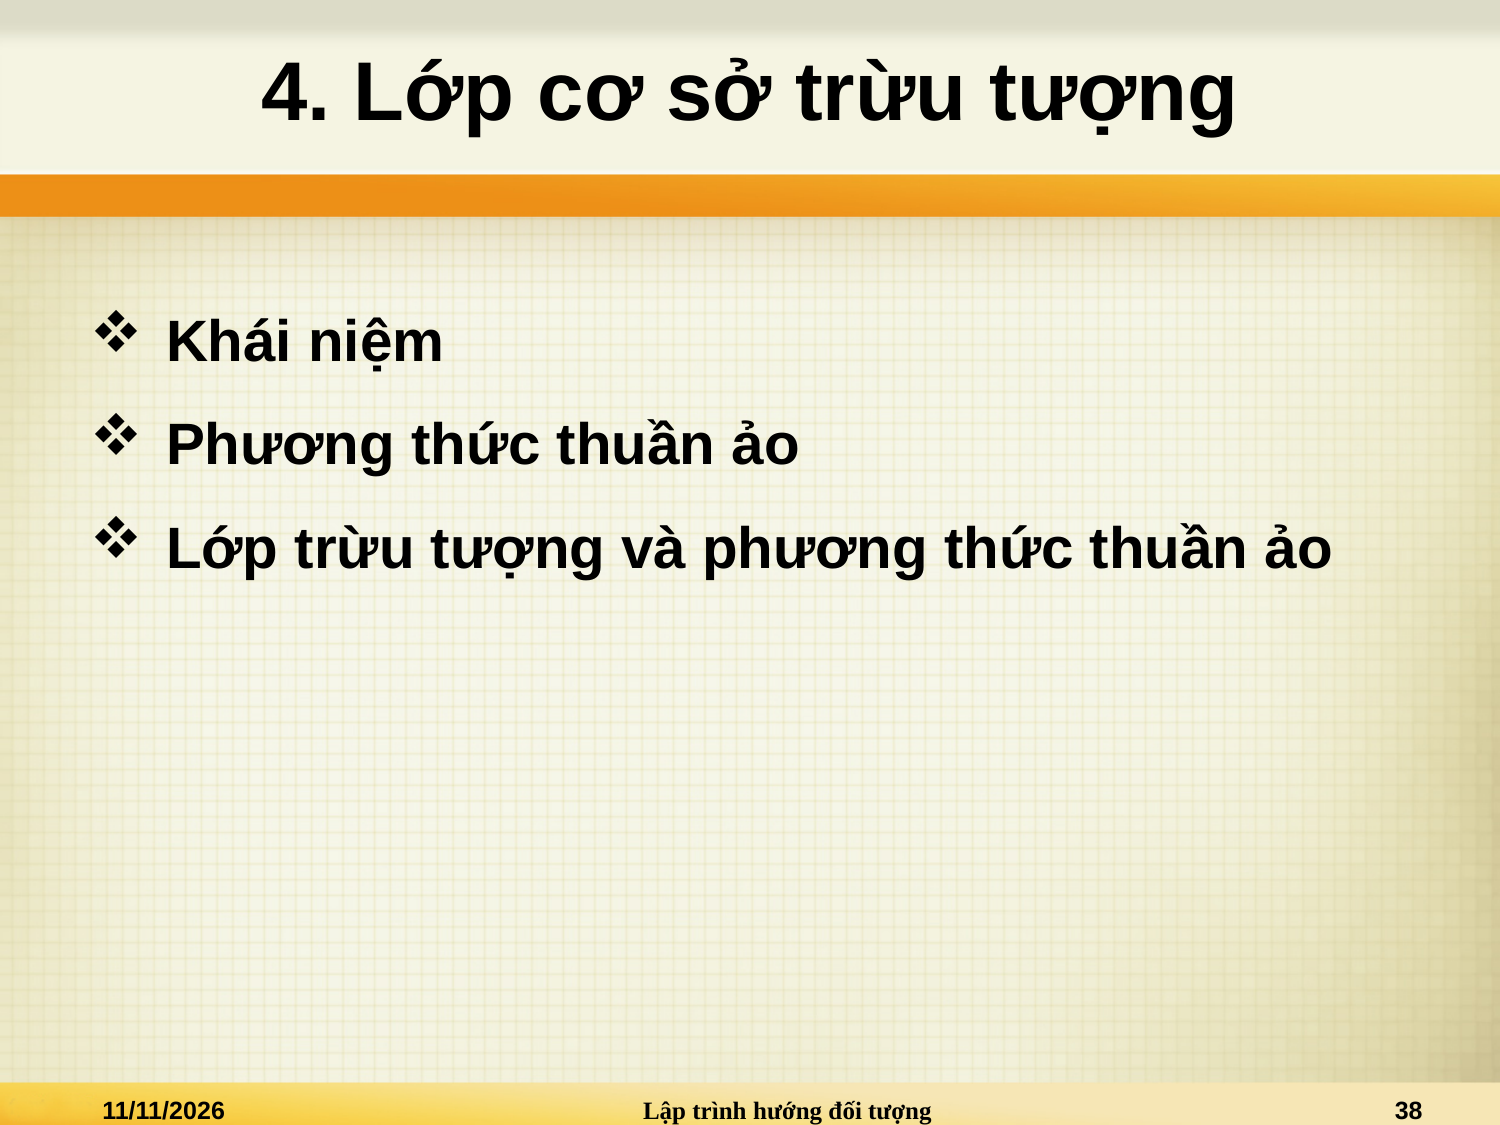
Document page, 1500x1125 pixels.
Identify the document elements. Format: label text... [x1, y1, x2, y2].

picture [0, 175, 1500, 1125]
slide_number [87, 1087, 438, 1125]
list Khái niệm Phương thức thuần ảo Lớp trừu tượng và phương thức thuần ảo [75, 275, 1413, 1083]
title 4. Lớp cơ sở trừu tượng [0, 0, 1500, 175]
footer Lập trình hướng đối tượng [549, 1087, 1025, 1125]
slide_number 38 [1087, 1087, 1438, 1125]
